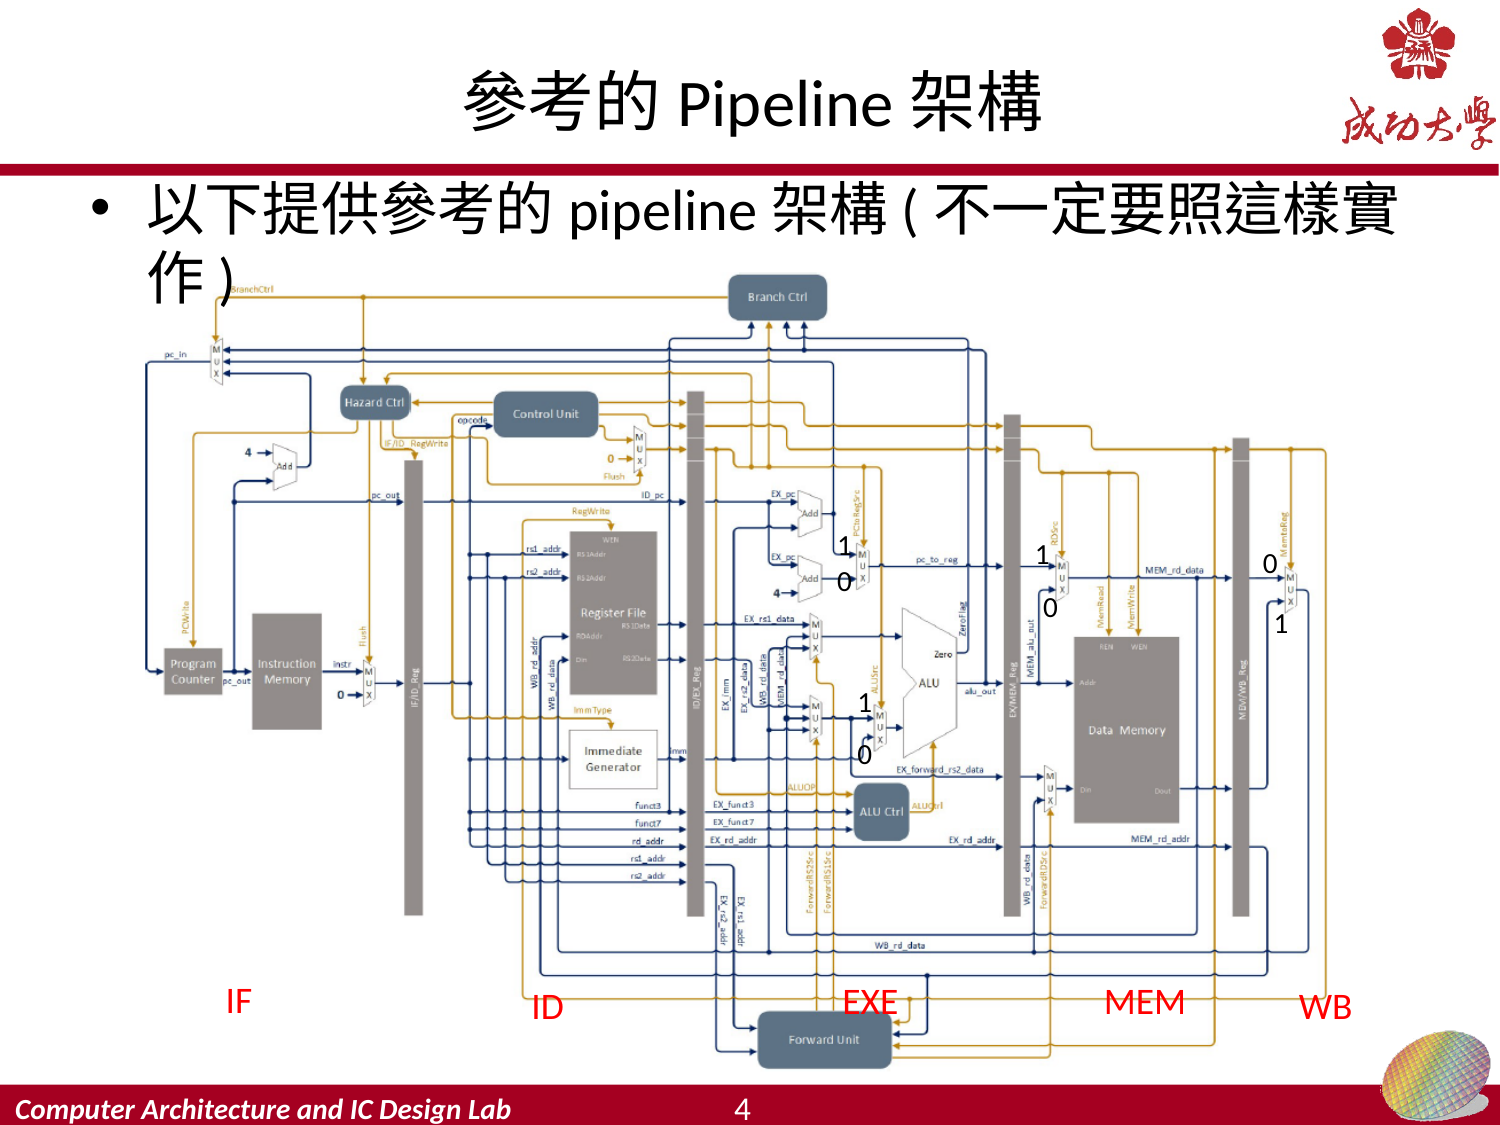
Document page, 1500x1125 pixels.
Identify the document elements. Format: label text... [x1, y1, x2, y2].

title 參考的Pipeline架構 [74, 34, 1430, 165]
picture [1342, 8, 1496, 150]
slide_number 4 [594, 1089, 891, 1125]
list 以下提供參考的pipeline架構(不一定要照這樣實作) [74, 163, 1426, 1006]
text_box WB [1338, 974, 1440, 1035]
picture [104, 269, 1334, 1077]
picture [1380, 1028, 1493, 1123]
